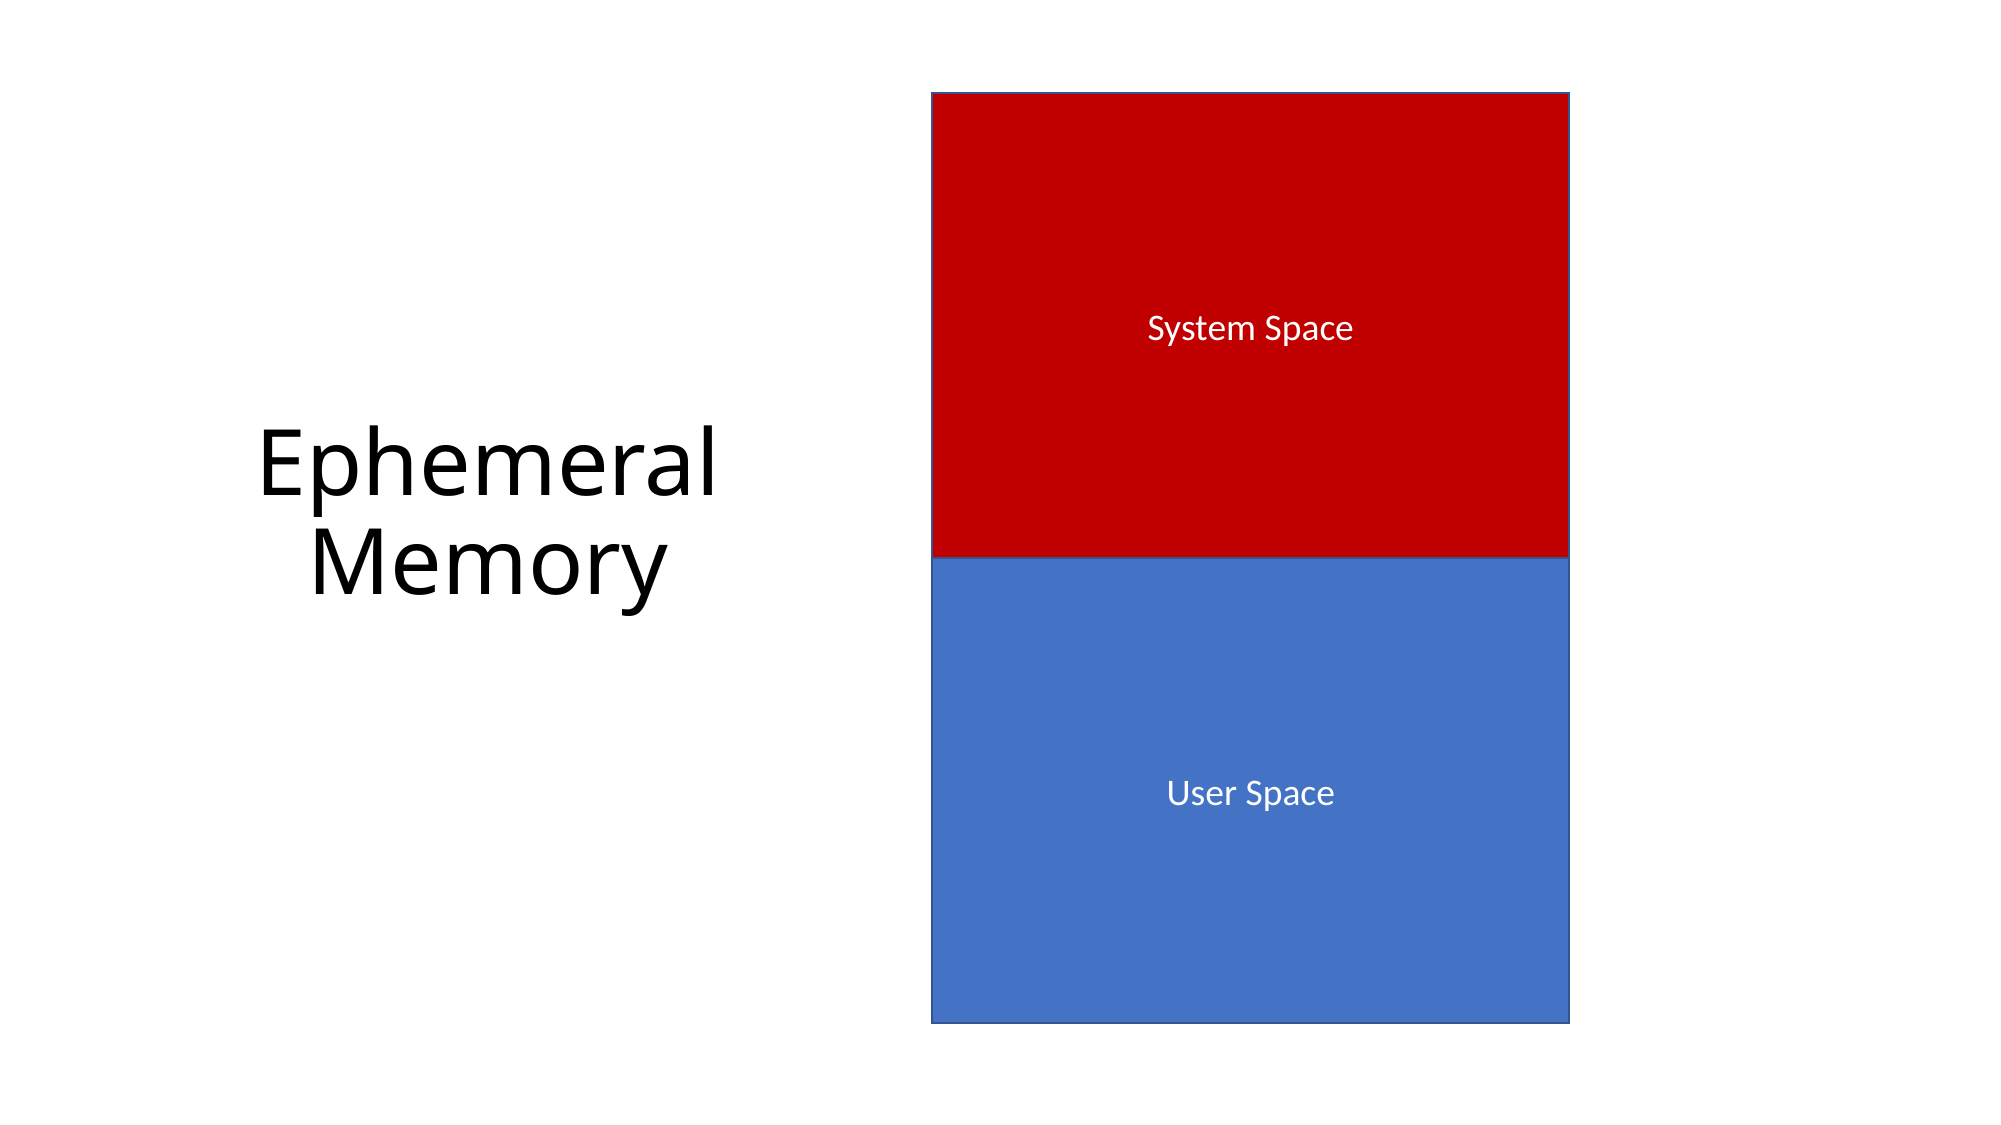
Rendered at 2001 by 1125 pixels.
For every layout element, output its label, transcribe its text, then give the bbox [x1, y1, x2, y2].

text_box System Space [931, 92, 1570, 557]
text_box User Space [931, 557, 1570, 1024]
title Ephemeral Memory [171, 406, 805, 624]
